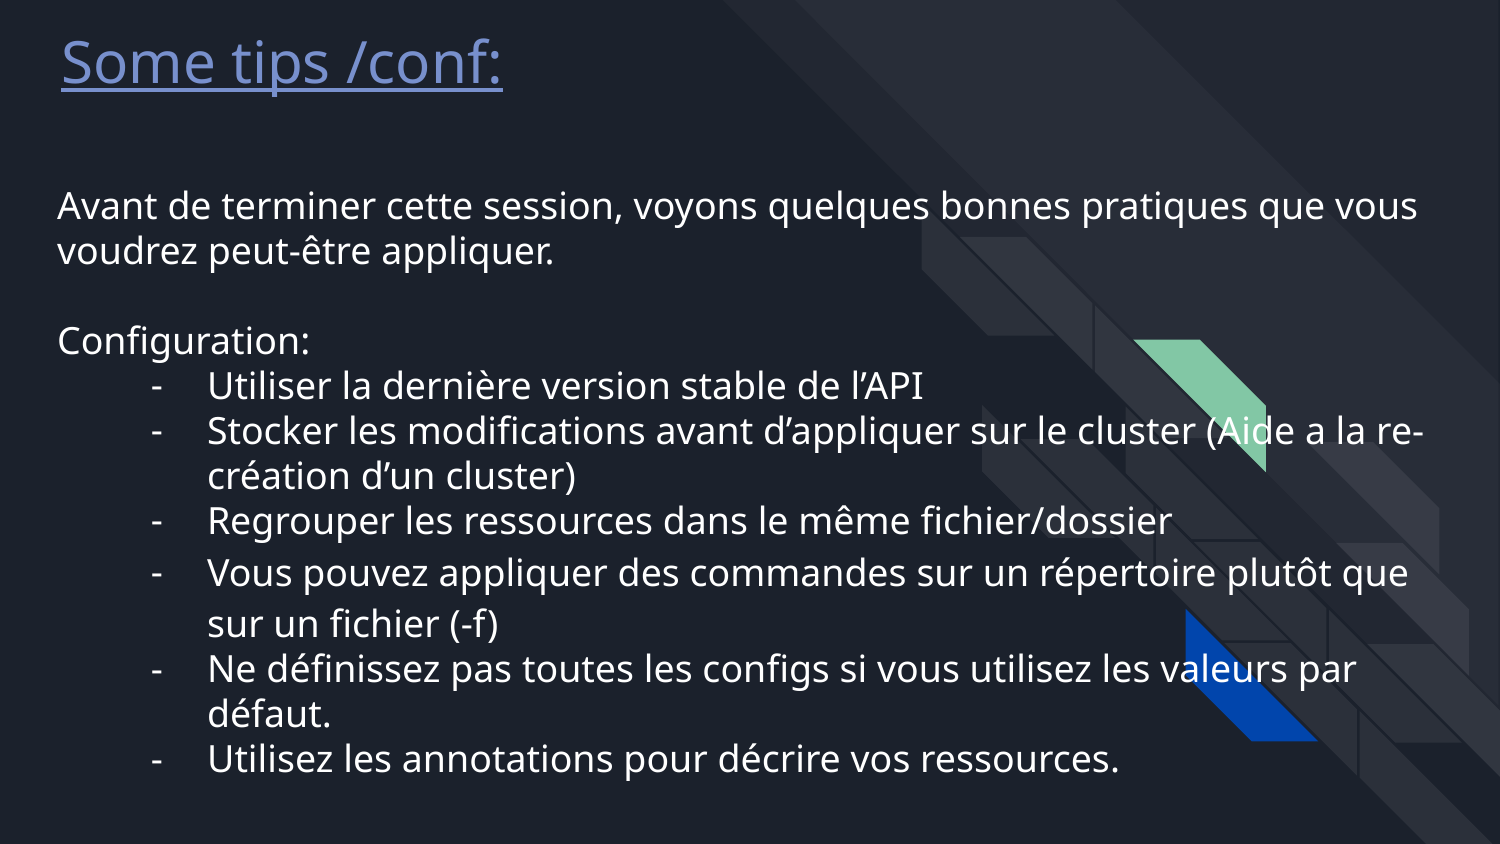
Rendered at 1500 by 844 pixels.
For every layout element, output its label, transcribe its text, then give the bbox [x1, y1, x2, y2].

title Some tips /conf: [46, 10, 1463, 117]
title Avant de terminer cette session, voyons quelques bonnes pratiques que vous voudrez peut-être appliquer. Configuration: Utiliser la dernière version stable de l’API Stocker les modifications avant d’appliquer sur le cluster (Aide a la re-création d’un cluster) Regrouper les ressources dans le même fichier/dossier Vous pouvez appliquer des commandes sur un répertoire plutôt que sur un fichier (-f) Ne définissez pas toutes les configs si vous utilisez les valeurs par défaut. Utilisez les annotations pour décrire vos ressources. [42, 166, 1458, 796]
